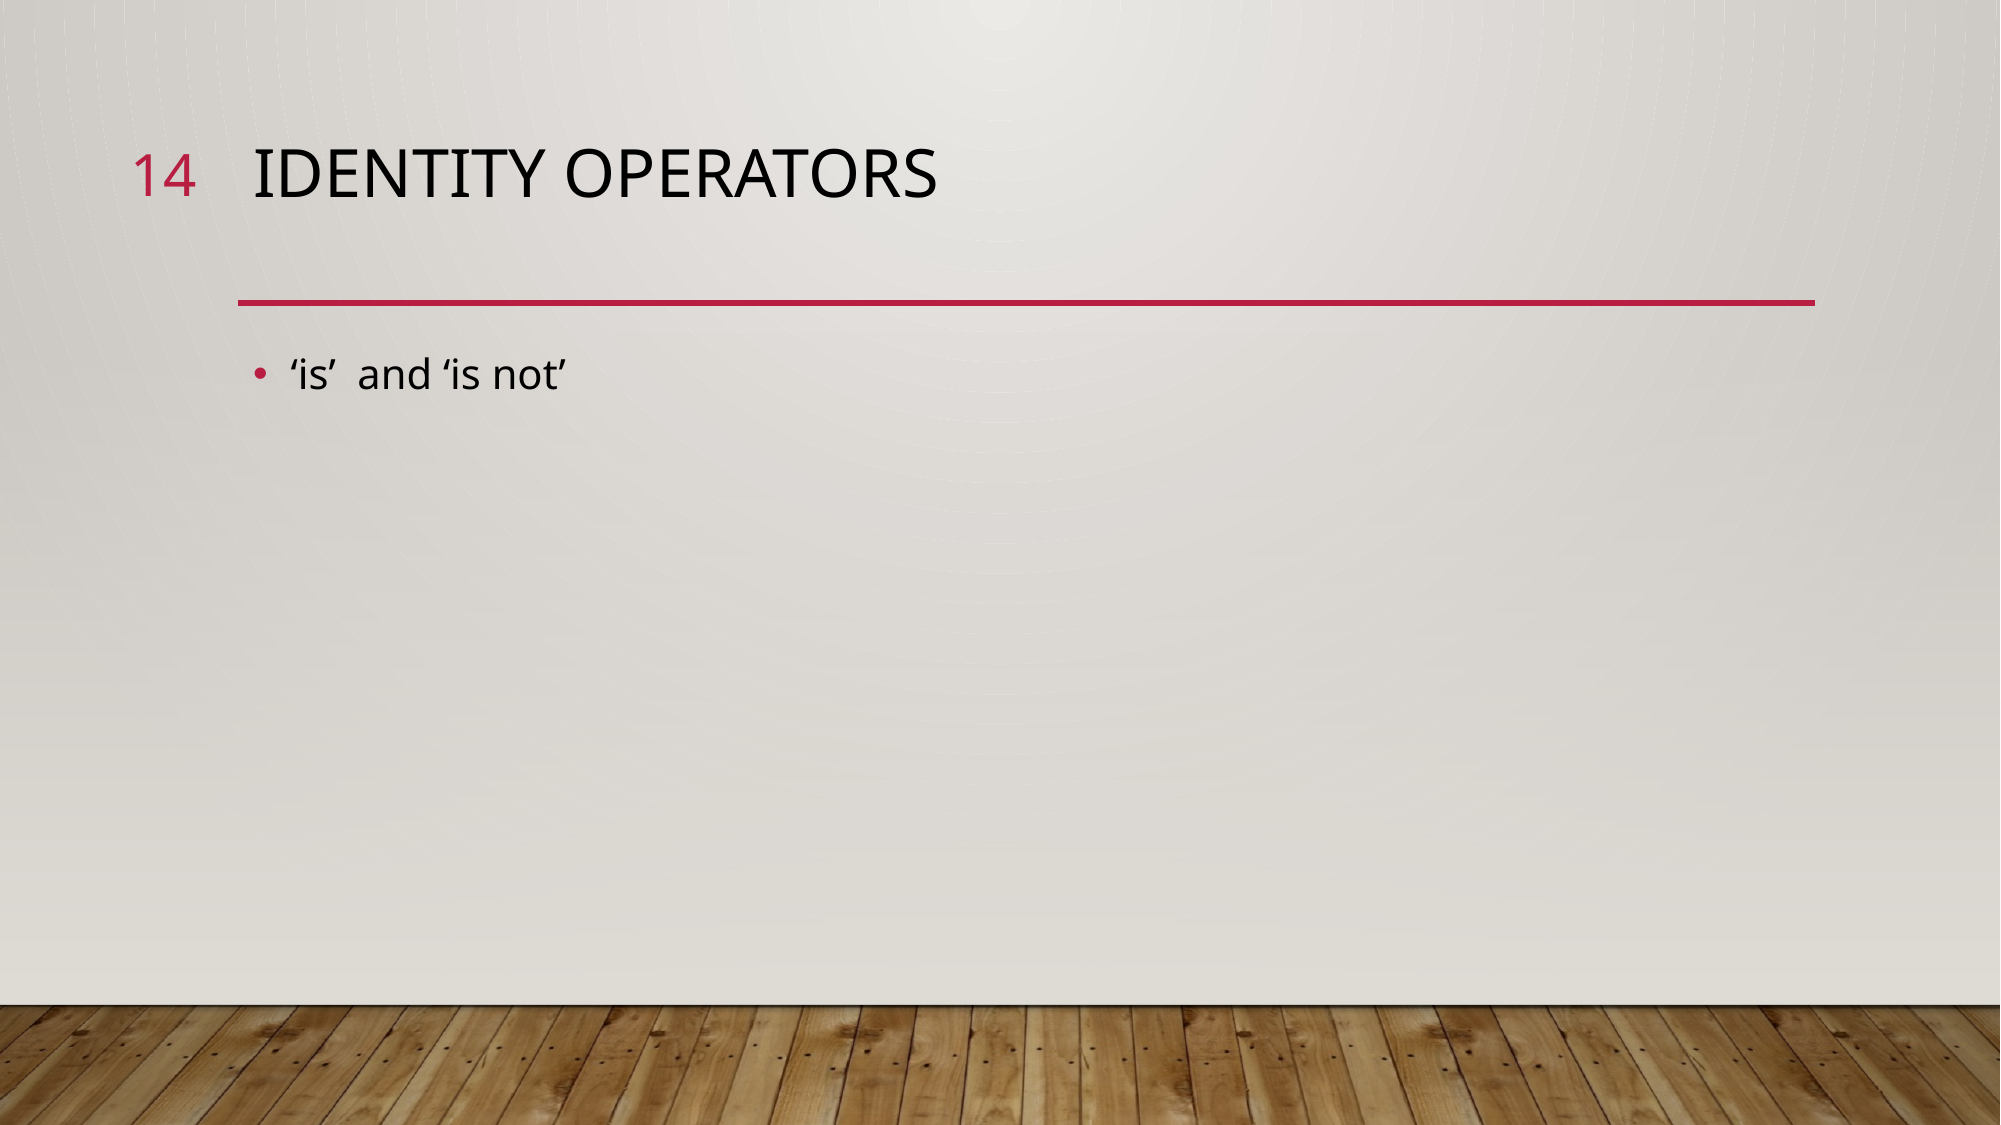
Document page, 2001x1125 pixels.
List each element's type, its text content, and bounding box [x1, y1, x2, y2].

slide_number 14 [78, 131, 212, 214]
picture [0, 1005, 2000, 1125]
title Identity operators [238, 131, 1814, 305]
list ‘is’ and ‘is not’ [238, 330, 1814, 897]
